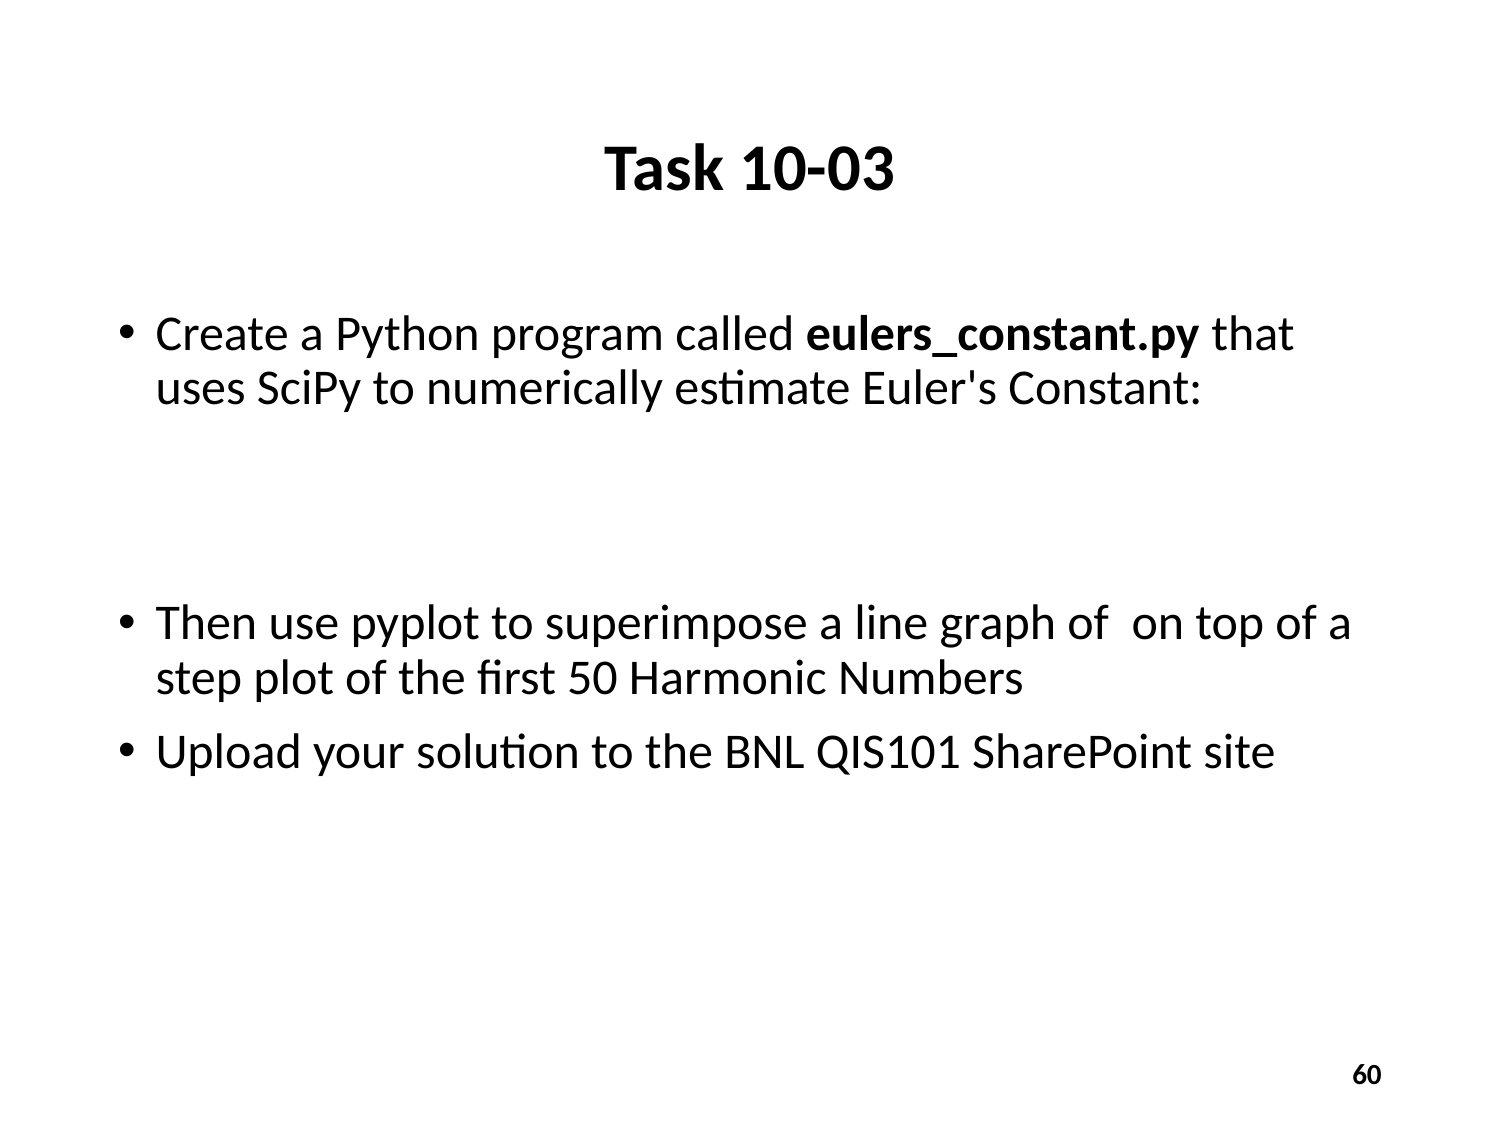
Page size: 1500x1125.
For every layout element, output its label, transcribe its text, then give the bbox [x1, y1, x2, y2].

title Task 10-03 [103, 59, 1397, 278]
slide_number 60 [1059, 1042, 1397, 1103]
